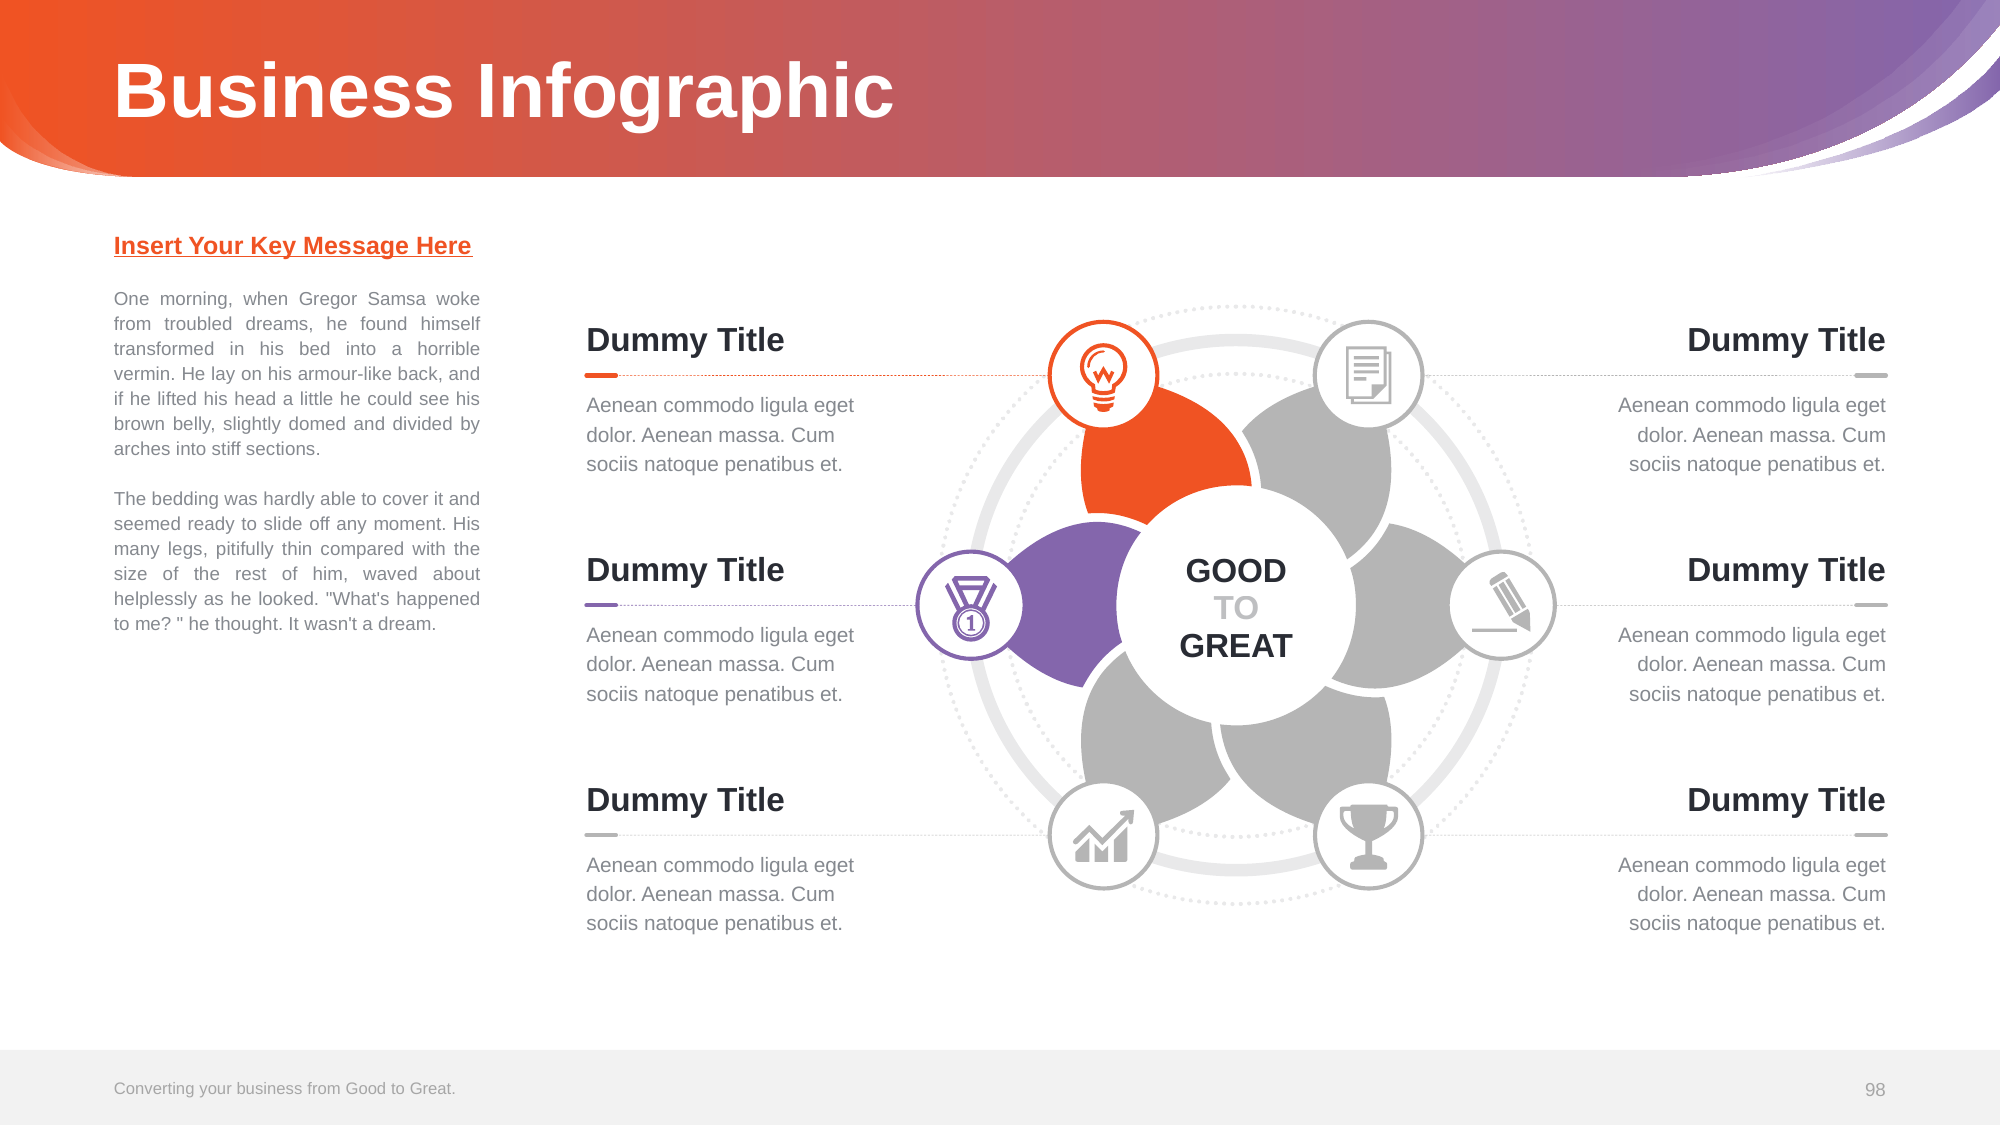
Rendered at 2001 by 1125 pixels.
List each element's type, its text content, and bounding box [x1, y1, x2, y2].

footer Converting your business from Good to Great. [114, 1068, 899, 1108]
list Insert Your Key Message Here One morning, when Gregor Samsa woke from troubled dreams, he found himself transformed in his bed into a horrible vermin. He lay on his armour-like back, and if he lifted his head a little he could see his brown belly, slightly domed and divided by arches into stiff sections. The bedding was hardly able to cover it and seemed ready to slide off any moment. His many legs, pitifully thin compared with the size of the rest of him, waved about helplessly as he looked. "What's happened to me? " he thought. It wasn't a dream. [114, 234, 481, 1014]
title Business Infographic [114, 7, 1886, 177]
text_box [586, 304, 1886, 936]
slide_number 98 [1791, 1069, 1886, 1109]
